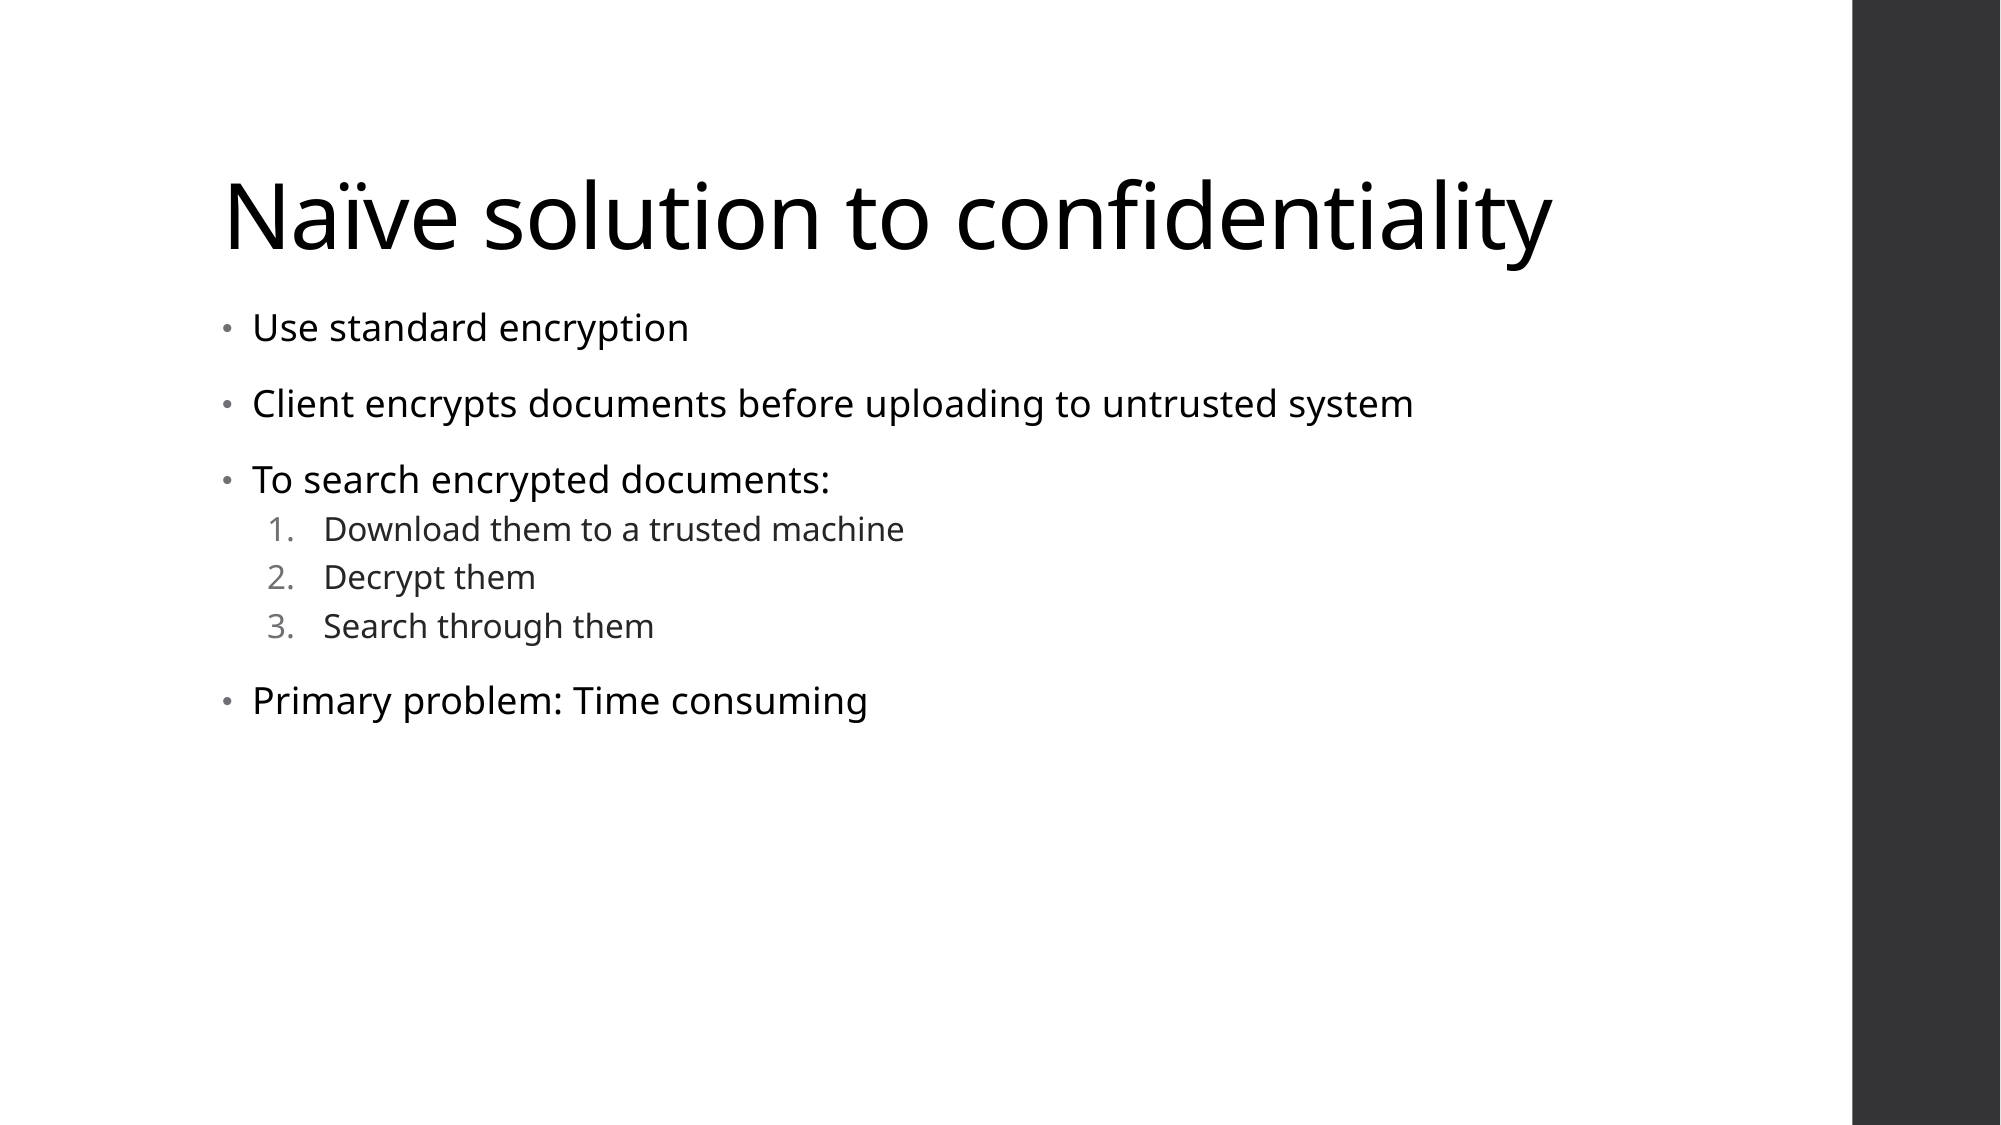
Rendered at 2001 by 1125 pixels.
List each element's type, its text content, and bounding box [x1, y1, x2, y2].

title Naïve solution to confidentiality [206, 60, 1797, 278]
list Use standard encryption Client encrypts documents before uploading to untrusted system To search encrypted documents: Download them to a trusted machine Decrypt them Search through them Primary problem: Time consuming [206, 299, 1617, 1014]
